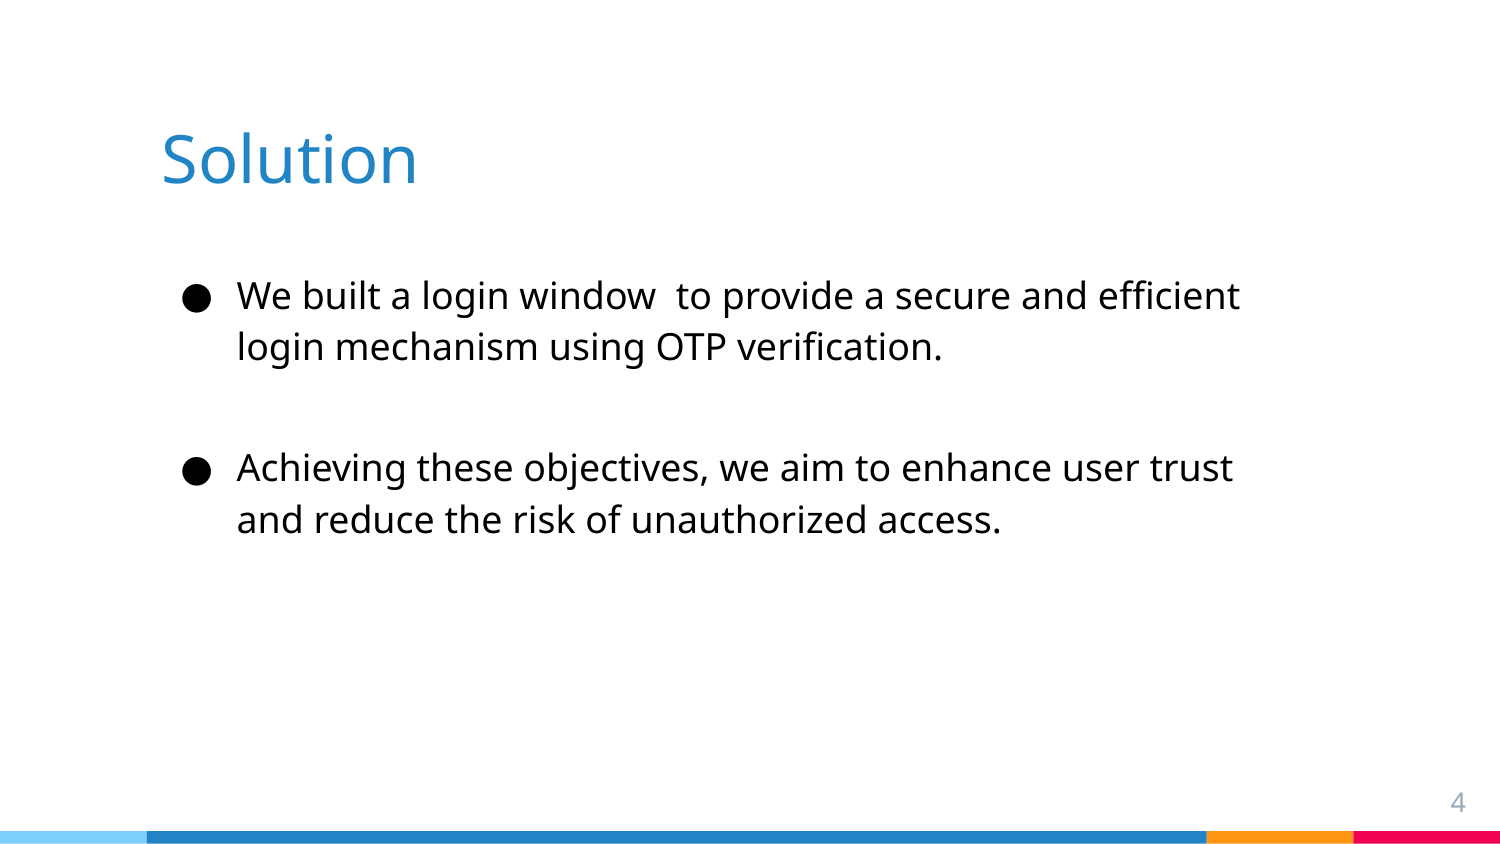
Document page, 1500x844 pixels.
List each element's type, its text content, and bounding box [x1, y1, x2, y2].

text_box We built a login window to provide a secure and efficient login mechanism using OTP verification. Achieving these objectives, we aim to enhance user trust and reduce the risk of unauthorized access. [146, 249, 1298, 628]
title Solution [146, 71, 1398, 212]
slide_number ‹#› [1391, 770, 1482, 822]
